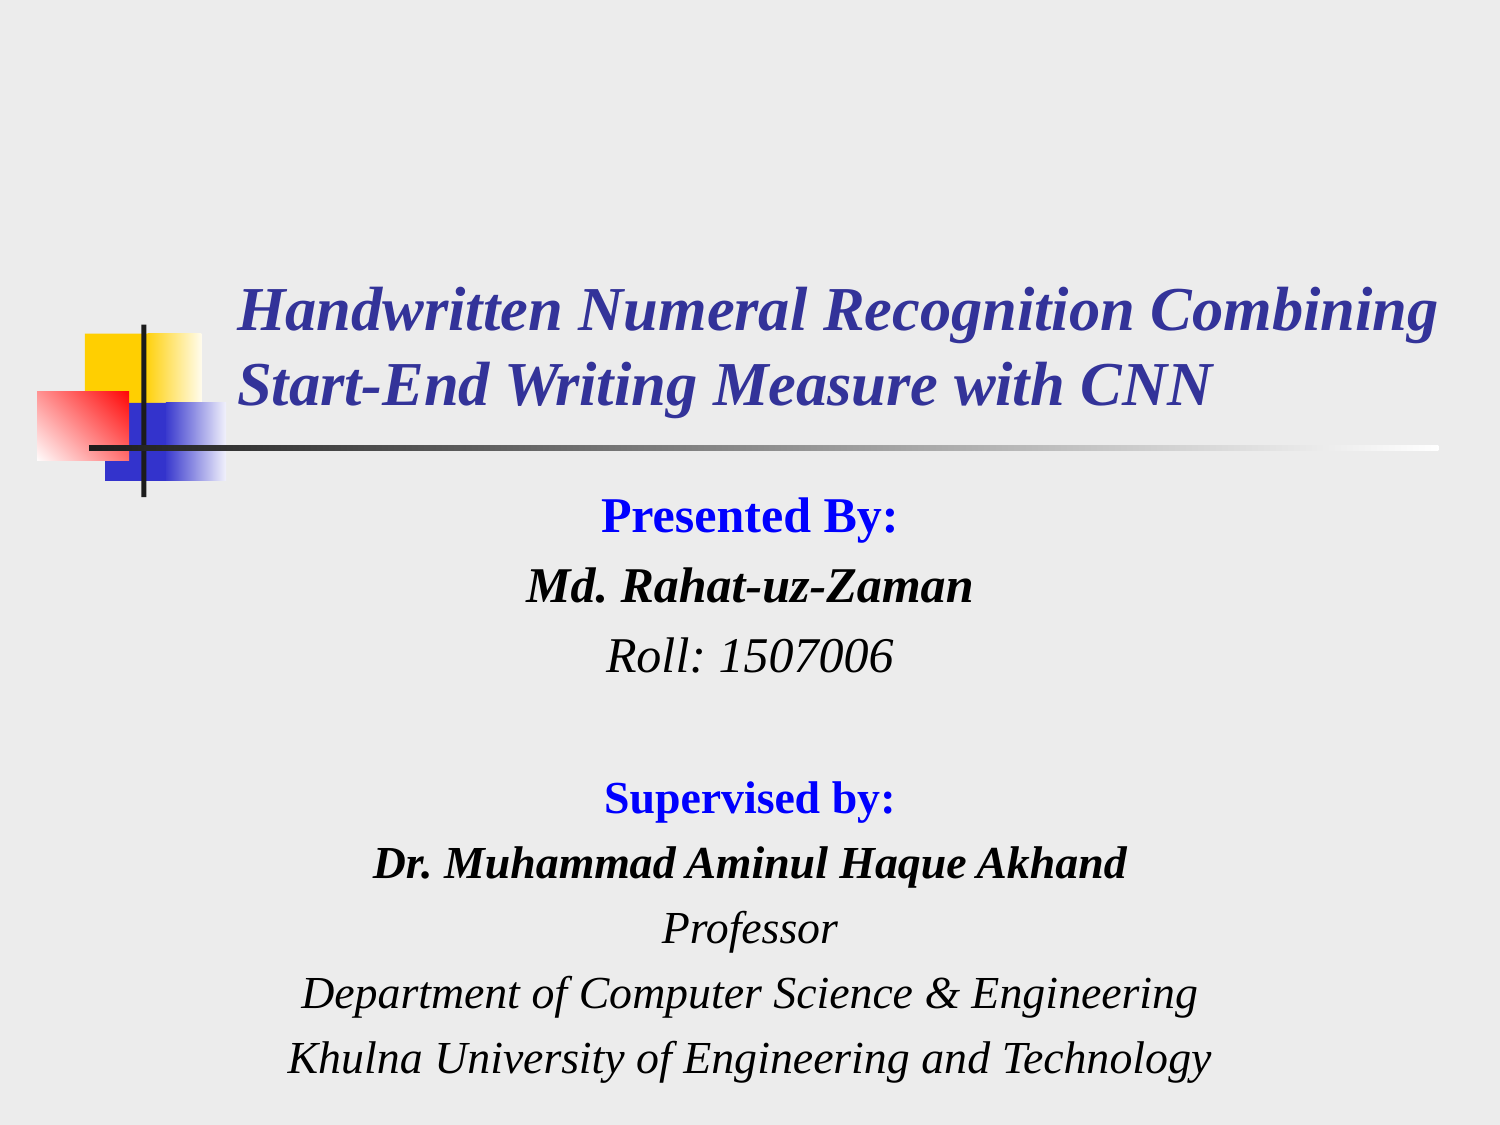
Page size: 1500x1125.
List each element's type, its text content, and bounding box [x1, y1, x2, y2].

subtitle Supervised by: Dr. Muhammad Aminul Haque Akhand Professor Department of Computer Science & Engineering Khulna University of Engineering and Technology [196, 759, 1303, 1125]
subtitle Presented By: Md. Rahat-uz-Zaman Roll: 1507006 [225, 474, 1275, 759]
title Handwritten Numeral Recognition Combining Start-End Writing Measure with CNN [221, 241, 1500, 426]
